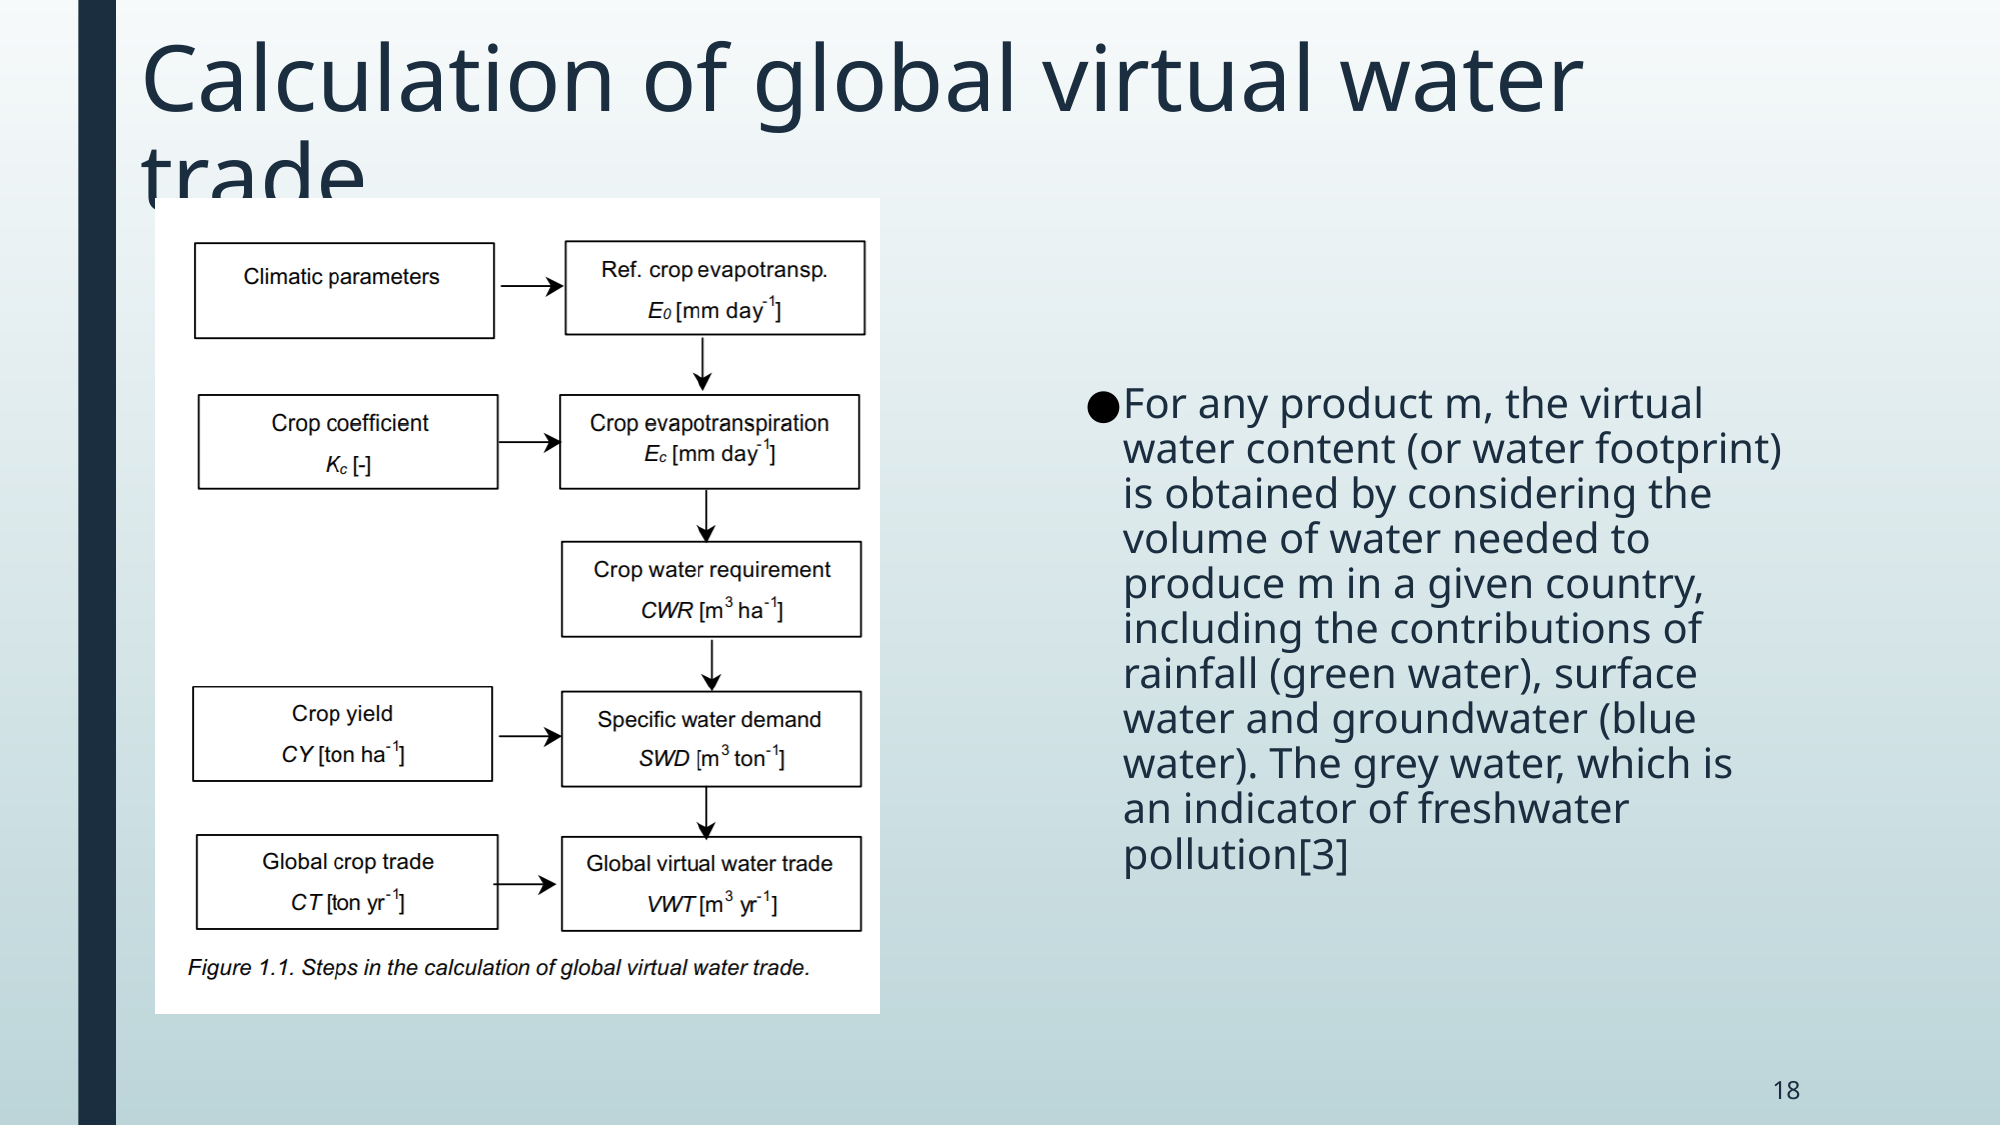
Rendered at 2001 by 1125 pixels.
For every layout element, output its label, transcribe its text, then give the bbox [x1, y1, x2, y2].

slide_number 18 [1553, 1058, 1816, 1125]
list For any product m, the virtual water content (or water footprint) is obtained by considering the volume of water needed to produce m in a given country, including the contributions of rainfall (green water), surface water and groundwater (blue water). The grey water, which is an indicator of freshwater pollution[3] [1070, 375, 1801, 963]
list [155, 198, 880, 1014]
title Calculation of global virtual water trade [125, 22, 1850, 240]
